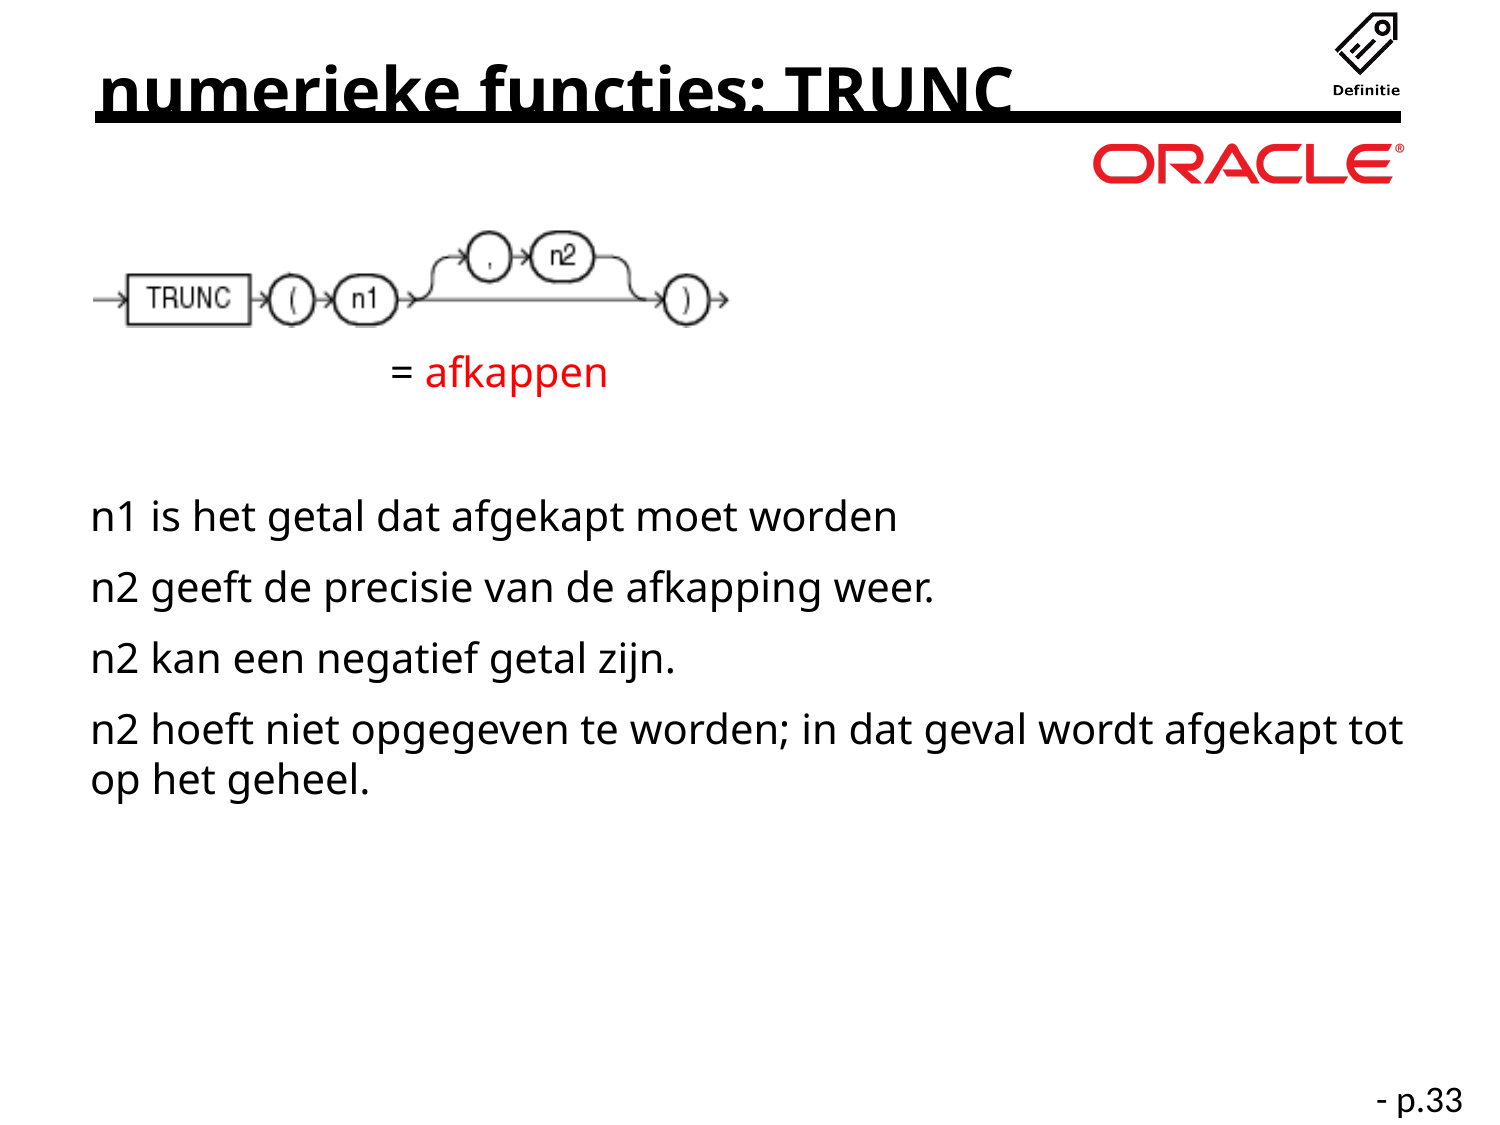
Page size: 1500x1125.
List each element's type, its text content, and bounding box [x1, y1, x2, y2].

picture [93, 228, 735, 329]
picture [1087, 140, 1410, 187]
list = afkappen n1 is het getal dat afgekapt moet worden n2 geeft de precisie van de afkapping weer. n2 kan een negatief getal zijn. n2 hoeft niet opgegeven te worden; in dat geval wordt afgekapt tot op het geheel. [75, 257, 1477, 1010]
picture [1320, 7, 1426, 103]
slide_number - p.33 [1361, 1067, 1500, 1125]
title numerieke functies: TRUNC [75, 41, 1425, 230]
